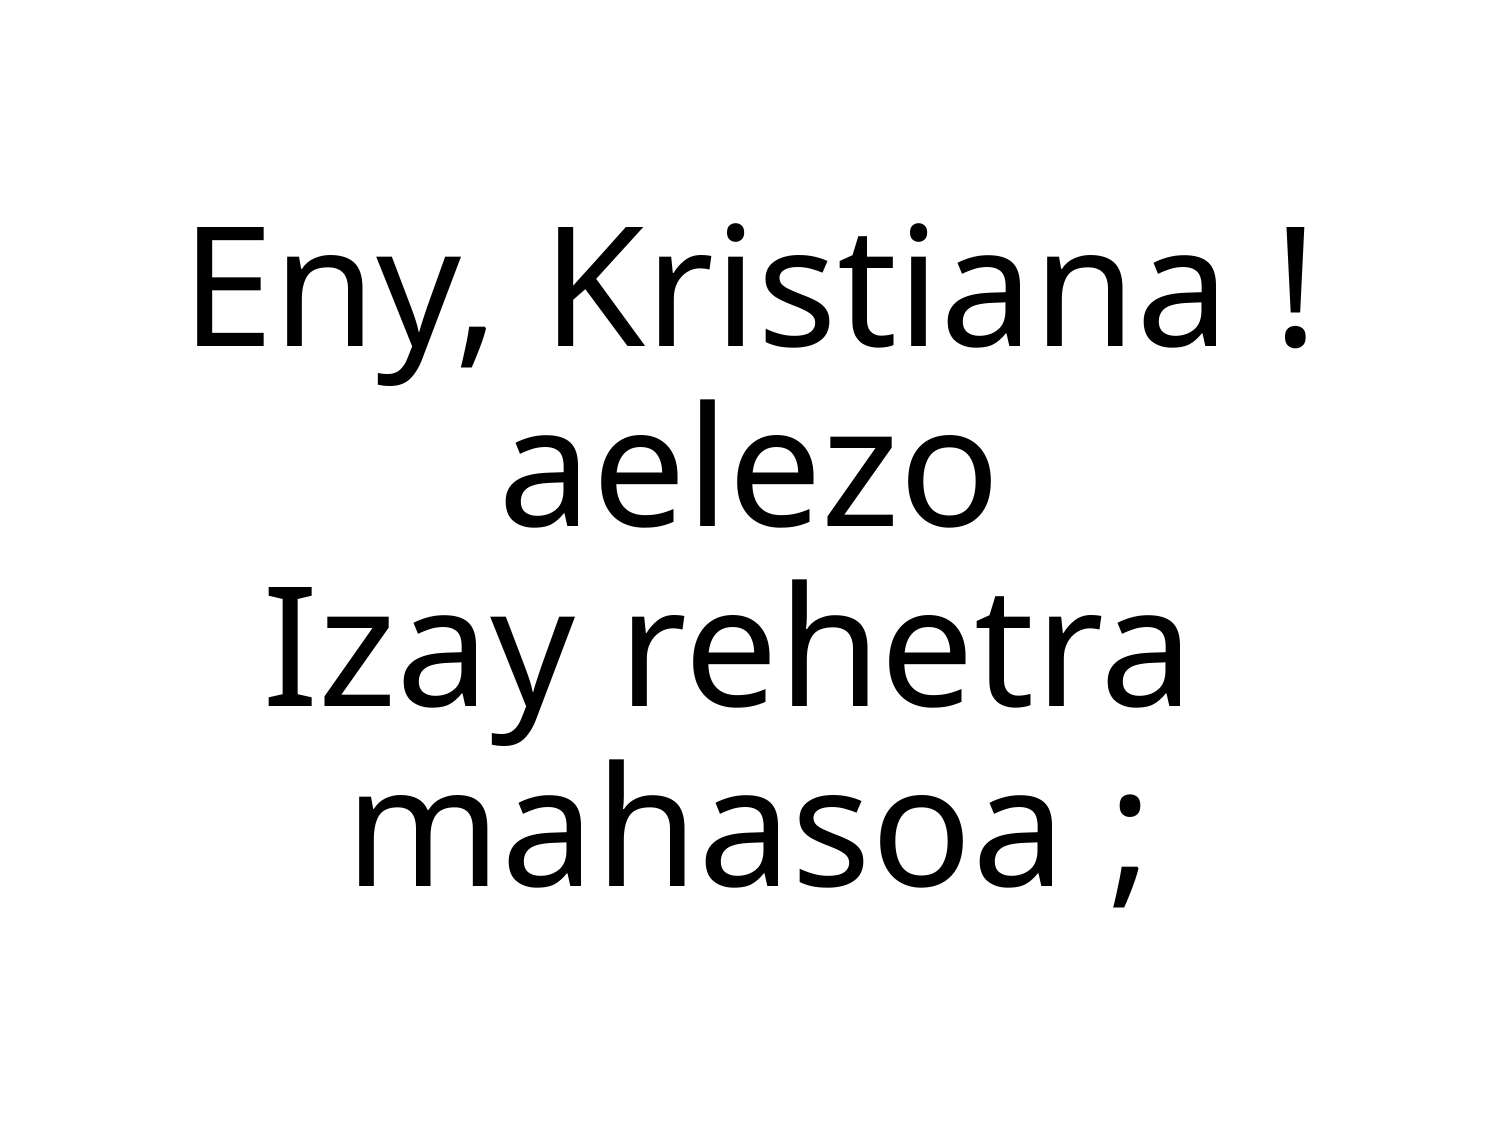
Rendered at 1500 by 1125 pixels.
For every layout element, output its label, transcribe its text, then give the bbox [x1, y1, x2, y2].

title Eny, Kristiana ! aelezo Izay rehetra mahasoa ; [0, 453, 1500, 672]
